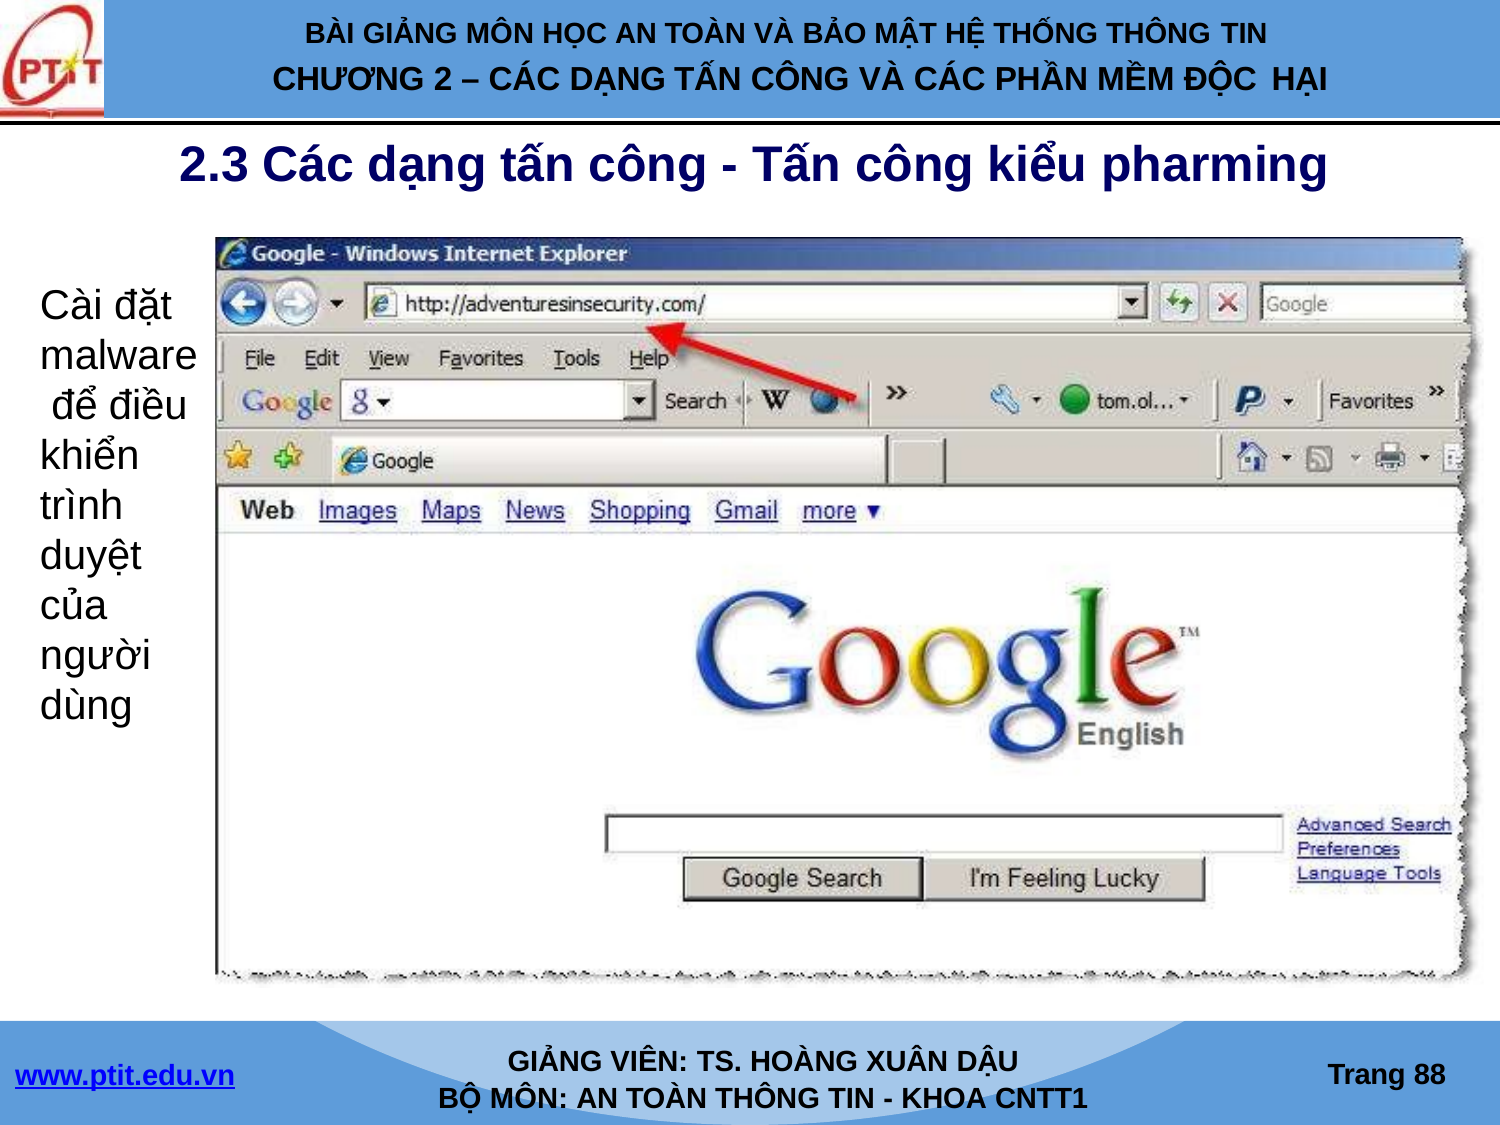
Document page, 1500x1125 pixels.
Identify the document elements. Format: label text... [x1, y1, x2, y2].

picture [0, 0, 104, 119]
slide_number Trang 76 [1325, 1055, 1454, 1125]
text_box [215, 237, 1484, 988]
text_box www.ptit.edu.vn [12, 1056, 240, 1092]
text_box 2.3 Các dạng tấn công - Tấn công kiểu pharming Cài đặt malware để điều khiển trình duyệt của người dùng [37, 129, 1334, 728]
footer GIẢNG VIÊN: TS. HOÀNG XUÂN DẬU BỘ MÔN: AN TOÀN THÔNG TIN - KHOA CNTT1 [437, 1042, 1093, 1125]
text_box BÀI GIẢNG MÔN HỌC AN TOÀN VÀ BẢO MẬT HỆ THỐNG THÔNG TIN CHƯƠNG 2 – CÁC DẠNG TẤN CÔNG VÀ CÁC PHẦN MỀM ĐỘC HẠI [270, 5, 1336, 97]
